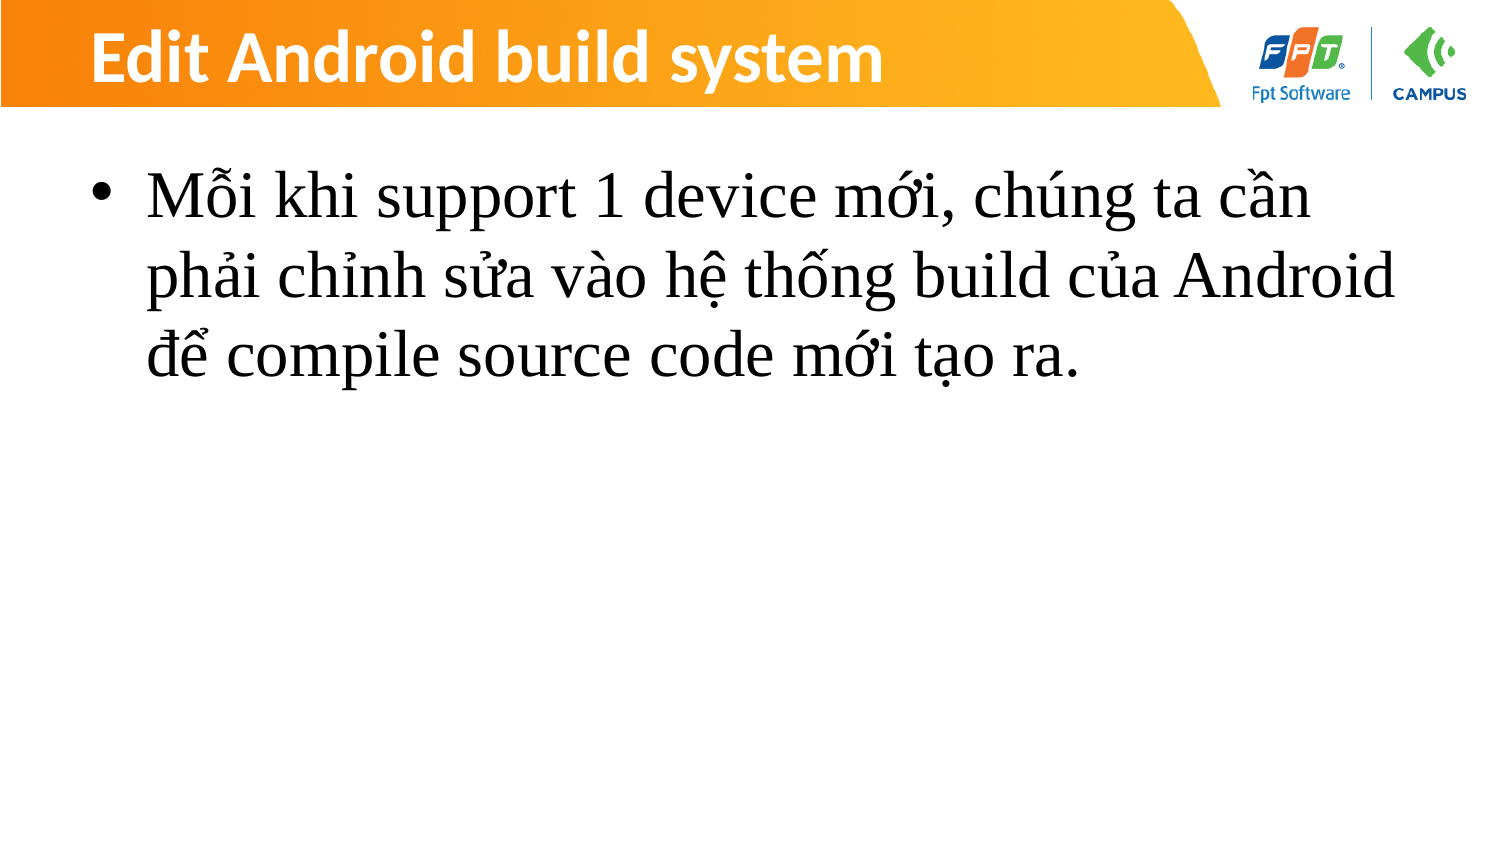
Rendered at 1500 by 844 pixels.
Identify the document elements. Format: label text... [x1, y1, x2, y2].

picture [1, 0, 1499, 844]
list Mỗi khi support 1 device mới, chúng ta cần phải chỉnh sửa vào hệ thống build của Android để compile source code mới tạo ra. [75, 142, 1425, 754]
title Edit Android build system [75, 0, 1176, 106]
